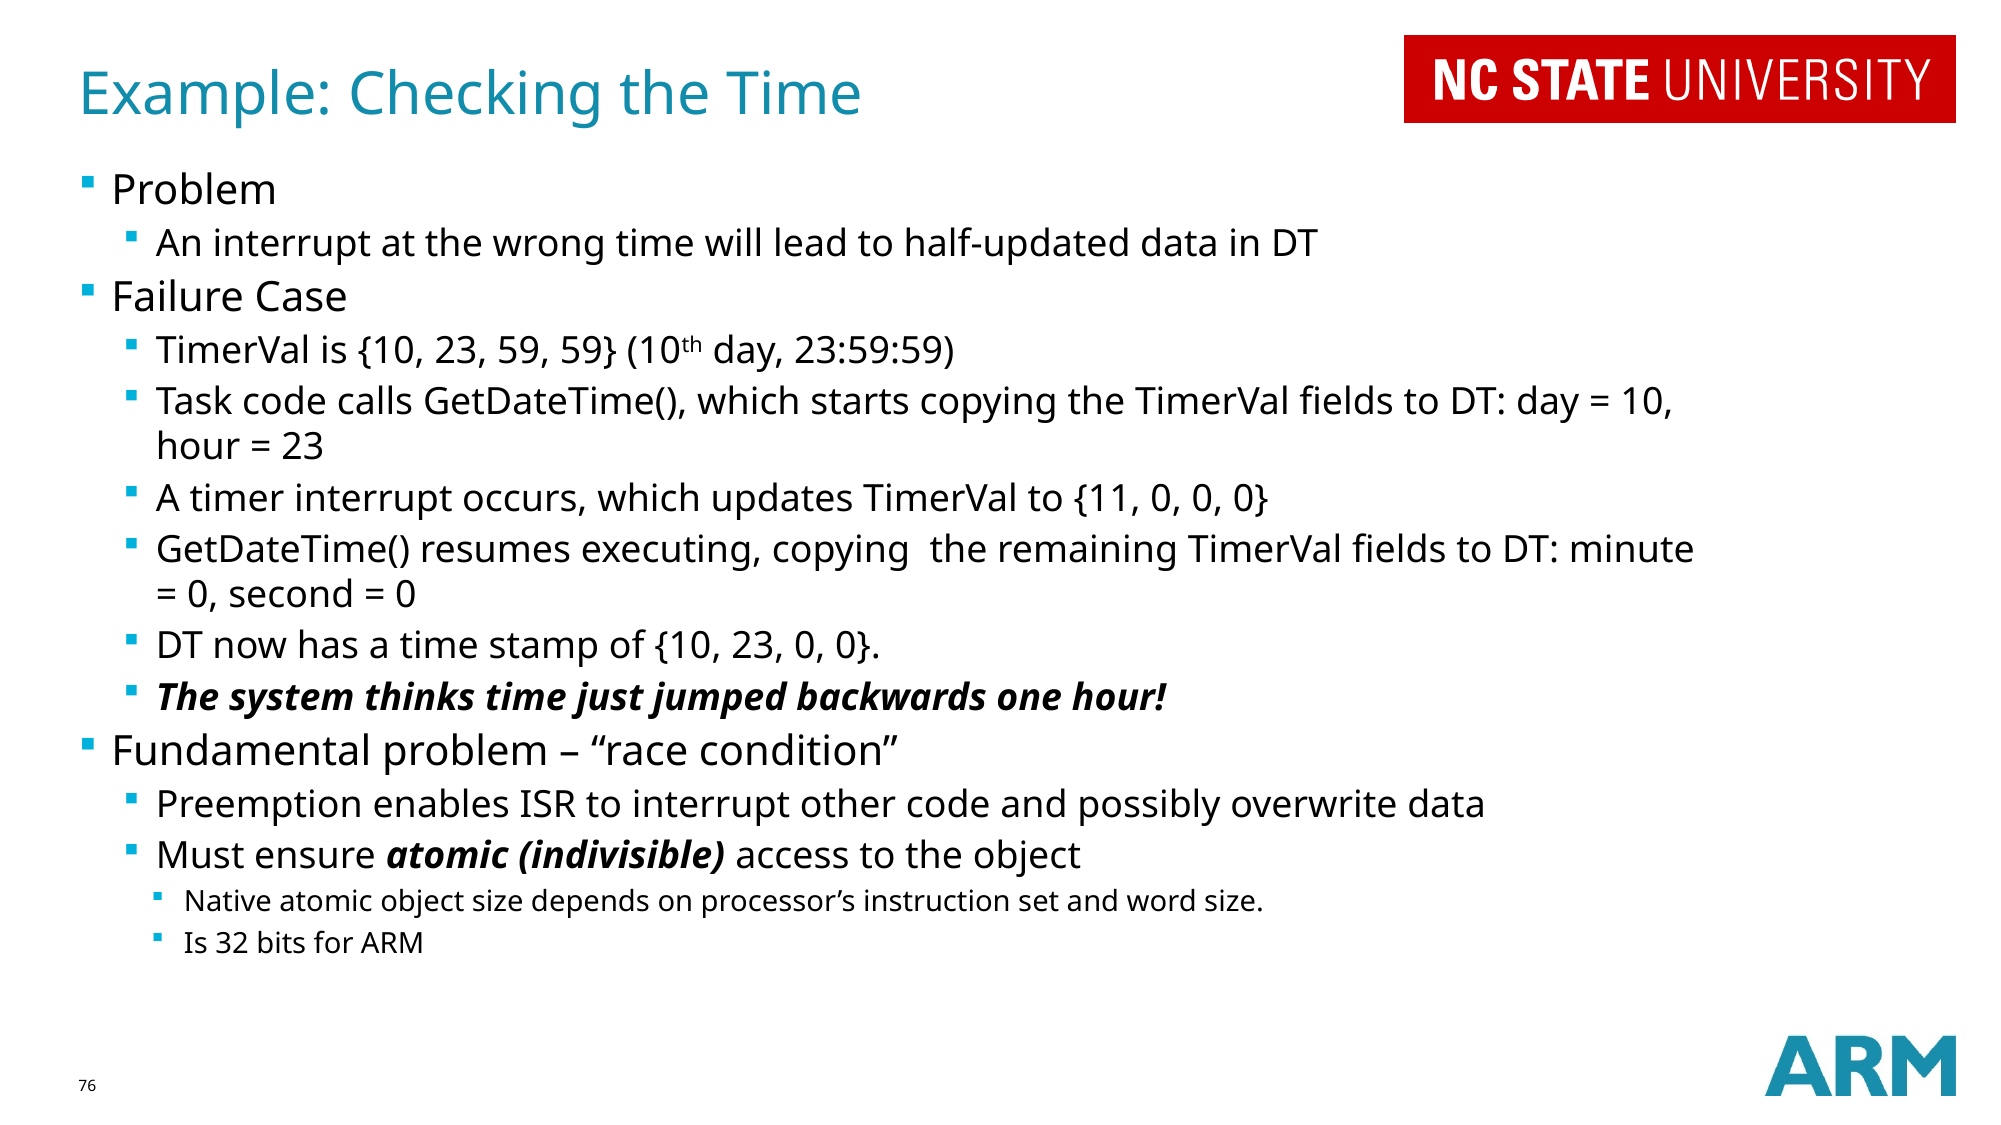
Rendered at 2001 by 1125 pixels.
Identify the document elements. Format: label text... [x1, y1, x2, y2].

list Problem An interrupt at the wrong time will lead to half-updated data in DT Failure Case TimerVal is {10, 23, 59, 59} (10th day, 23:59:59) Task code calls GetDateTime(), which starts copying the TimerVal fields to DT: day = 10, hour = 23 A timer interrupt occurs, which updates TimerVal to {11, 0, 0, 0} GetDateTime() resumes executing, copying the remaining TimerVal fields to DT: minute = 0, second = 0 DT now has a time stamp of {10, 23, 0, 0}. The system thinks time just jumped backwards one hour! Fundamental problem – “race condition” Preemption enables ISR to interrupt other code and possibly overwrite data Must ensure atomic (indivisible) access to the object Native atomic object size depends on processor’s instruction set and word size. Is 32 bits for ARM [78, 162, 1713, 1088]
picture [1764, 1035, 1956, 1096]
title Example: Checking the Time [78, 55, 1910, 150]
picture [1404, 35, 1956, 123]
